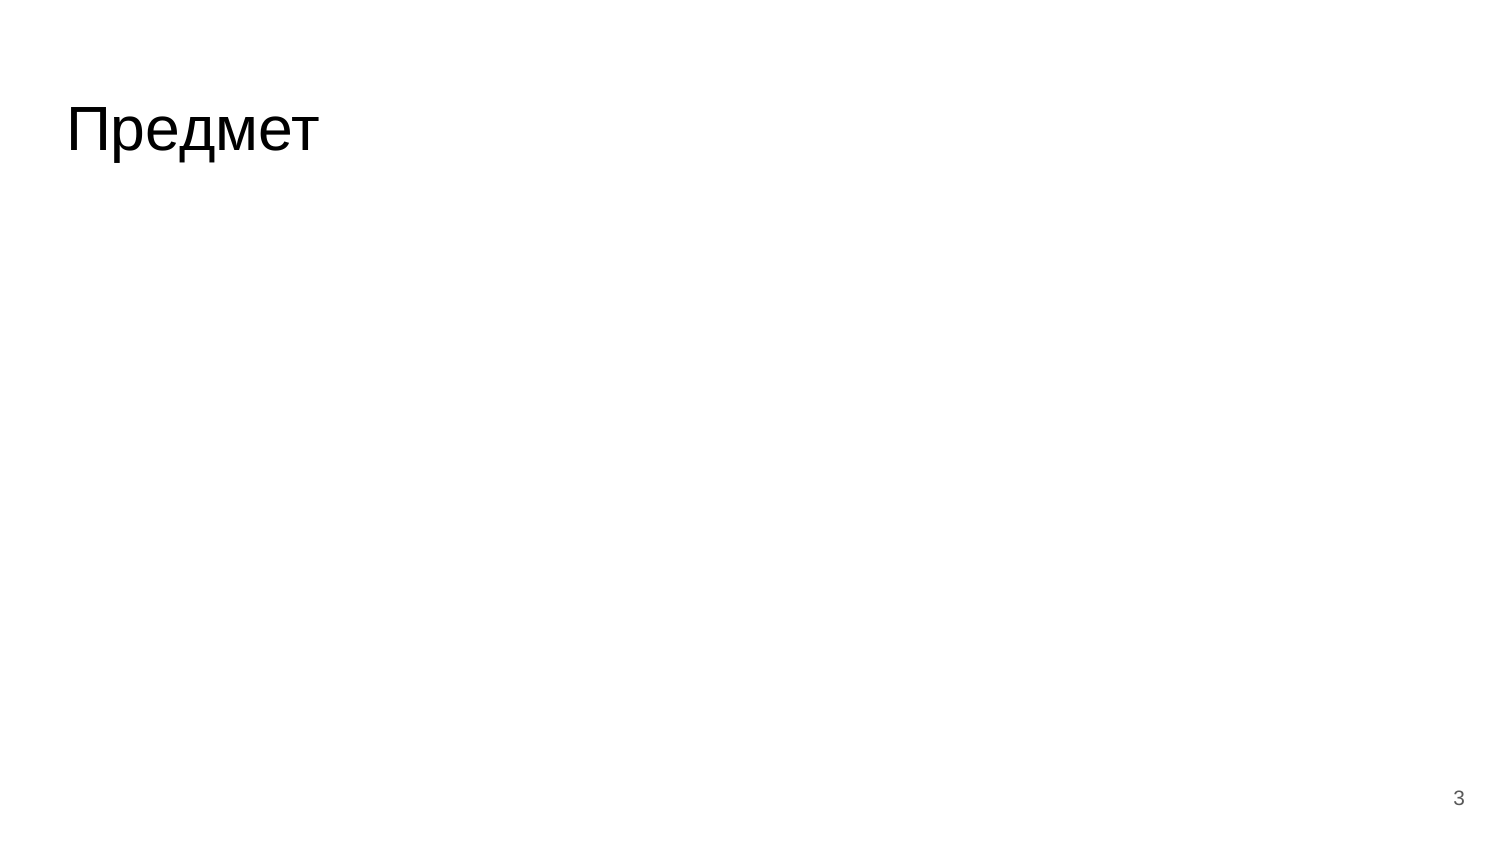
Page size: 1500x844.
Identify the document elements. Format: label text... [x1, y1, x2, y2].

title Предмет [51, 72, 1449, 167]
slide_number 3 [1389, 764, 1480, 830]
